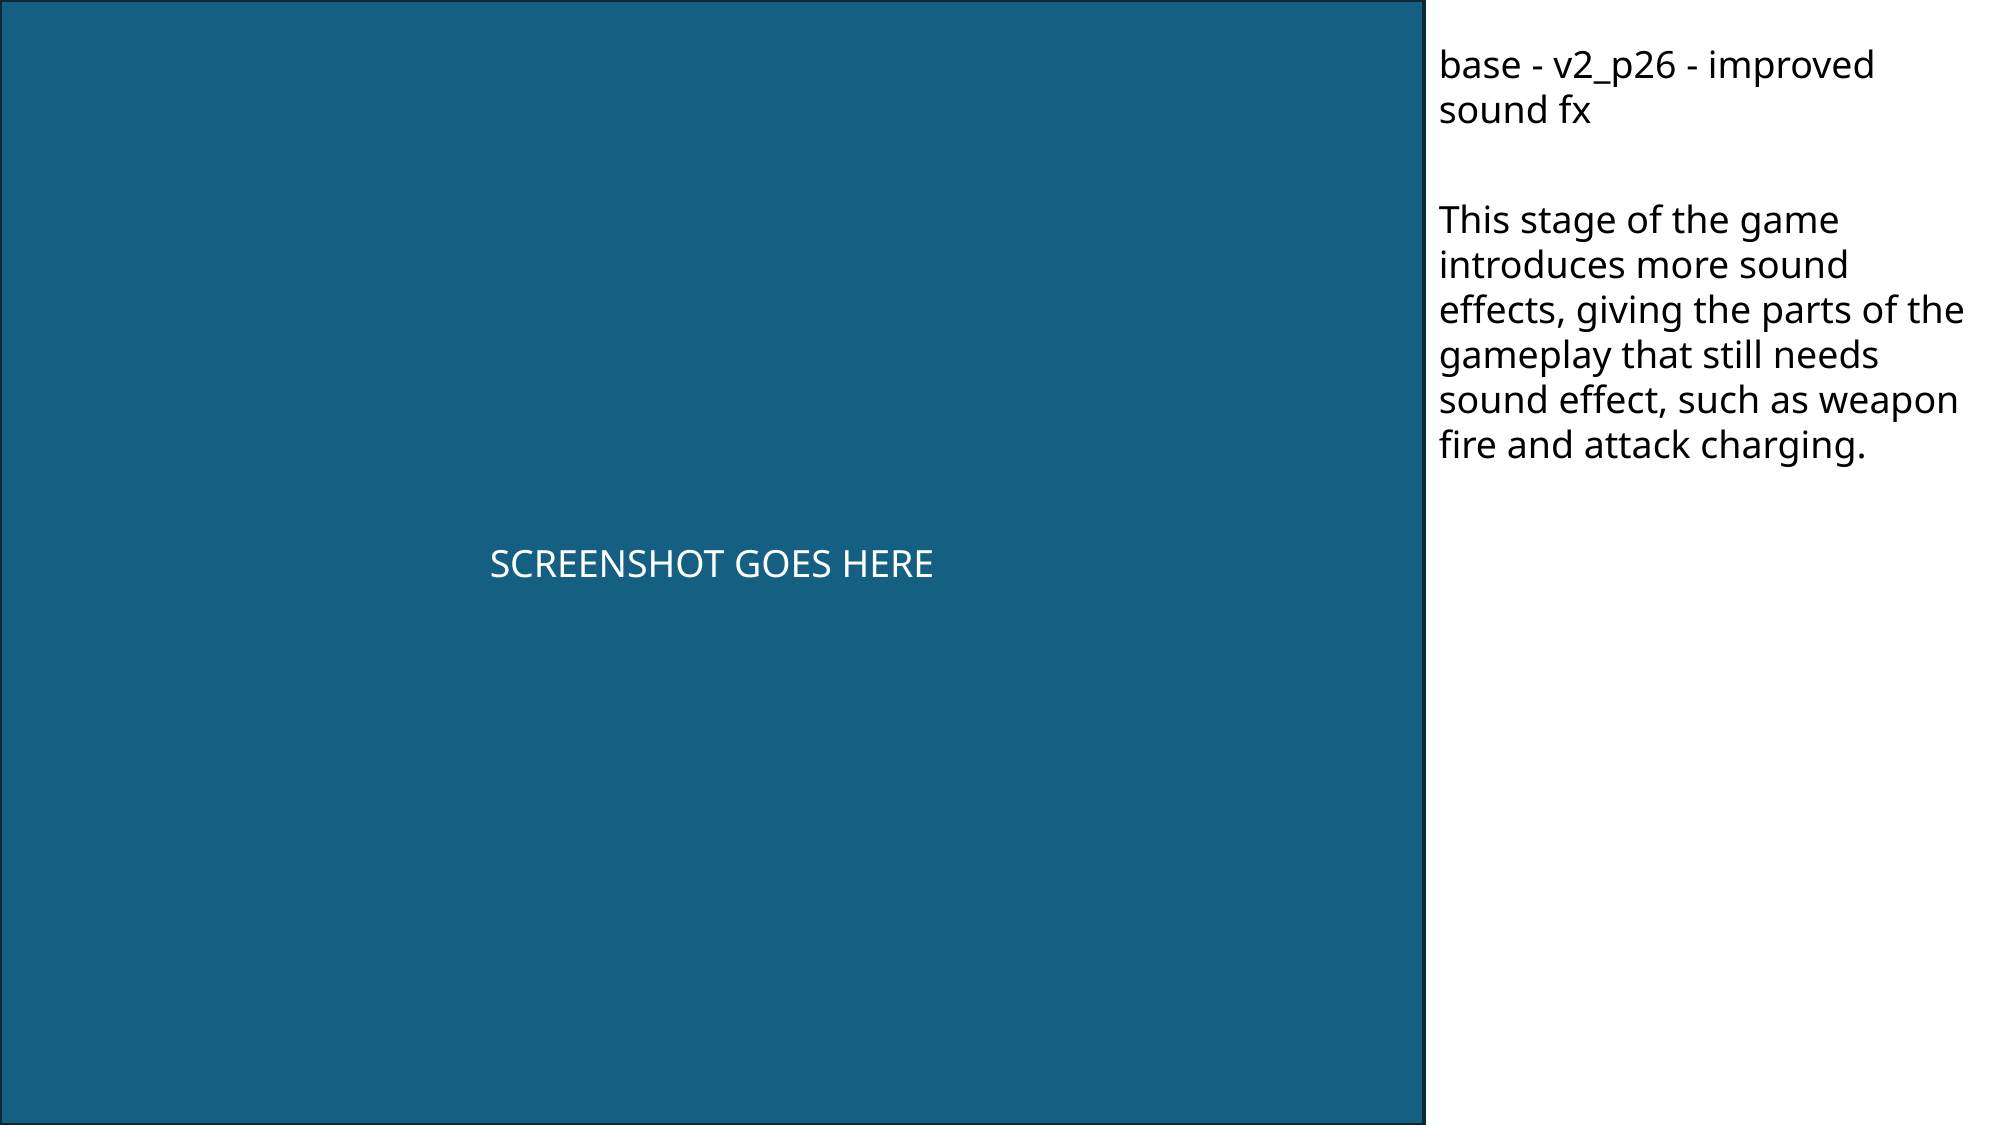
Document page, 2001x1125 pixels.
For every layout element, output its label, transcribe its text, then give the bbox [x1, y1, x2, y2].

text_box This stage of the game introduces more sound effects, giving the parts of the gameplay that still needs sound effect, such as weapon fire and attack charging. [1424, 188, 2000, 474]
text_box SCREENSHOT GOES HERE [0, 0, 1426, 1125]
text_box base - v2_p26 - improved sound fx [1424, 33, 2000, 139]
